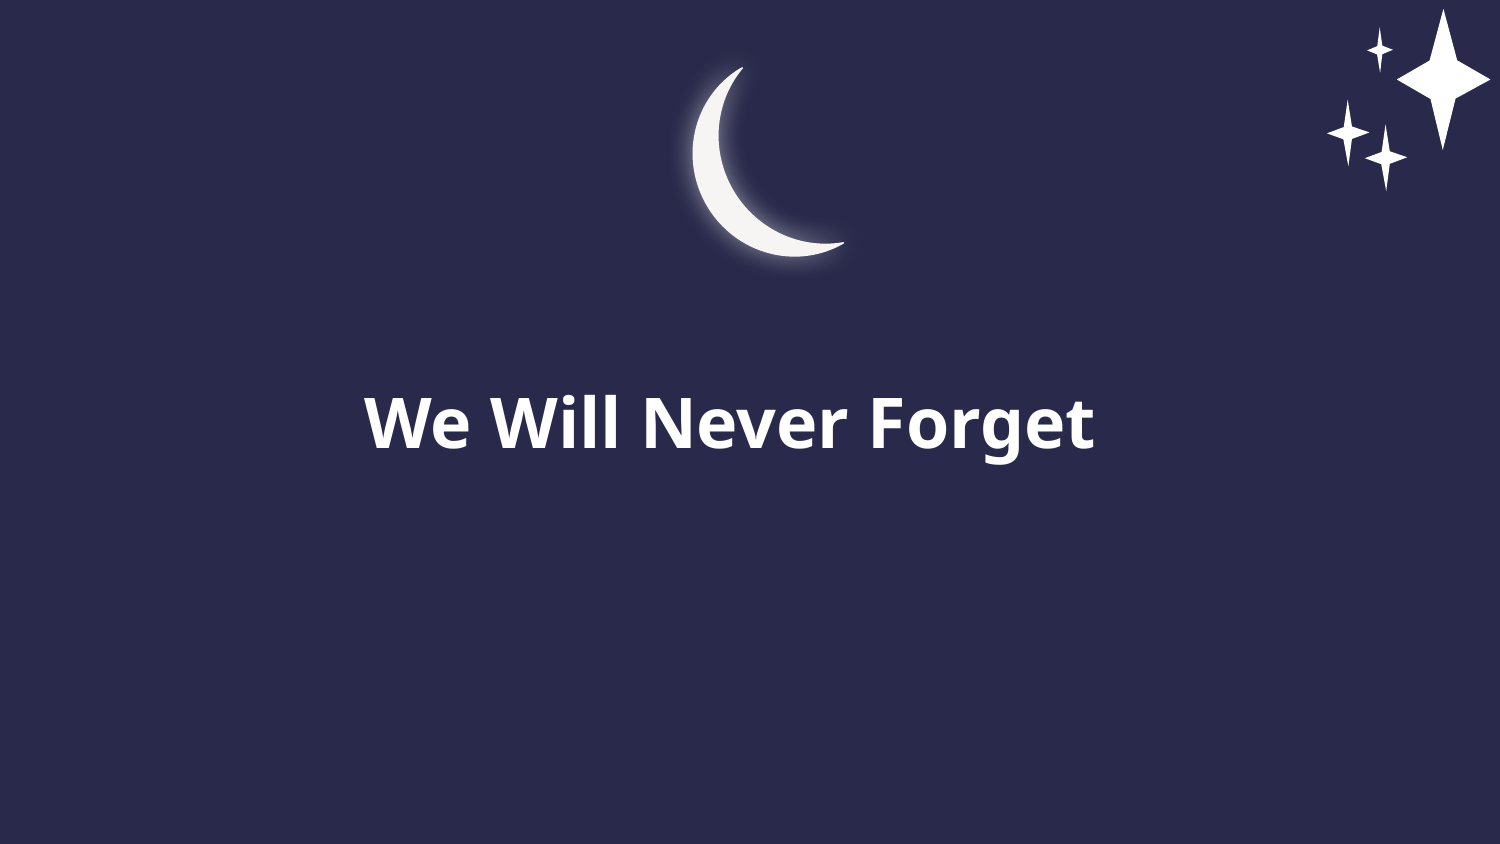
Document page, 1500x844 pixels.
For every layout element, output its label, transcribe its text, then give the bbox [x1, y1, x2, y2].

text_box We Will Never Forget [277, 336, 1185, 504]
text_box [693, 67, 844, 256]
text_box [1326, 8, 1491, 192]
